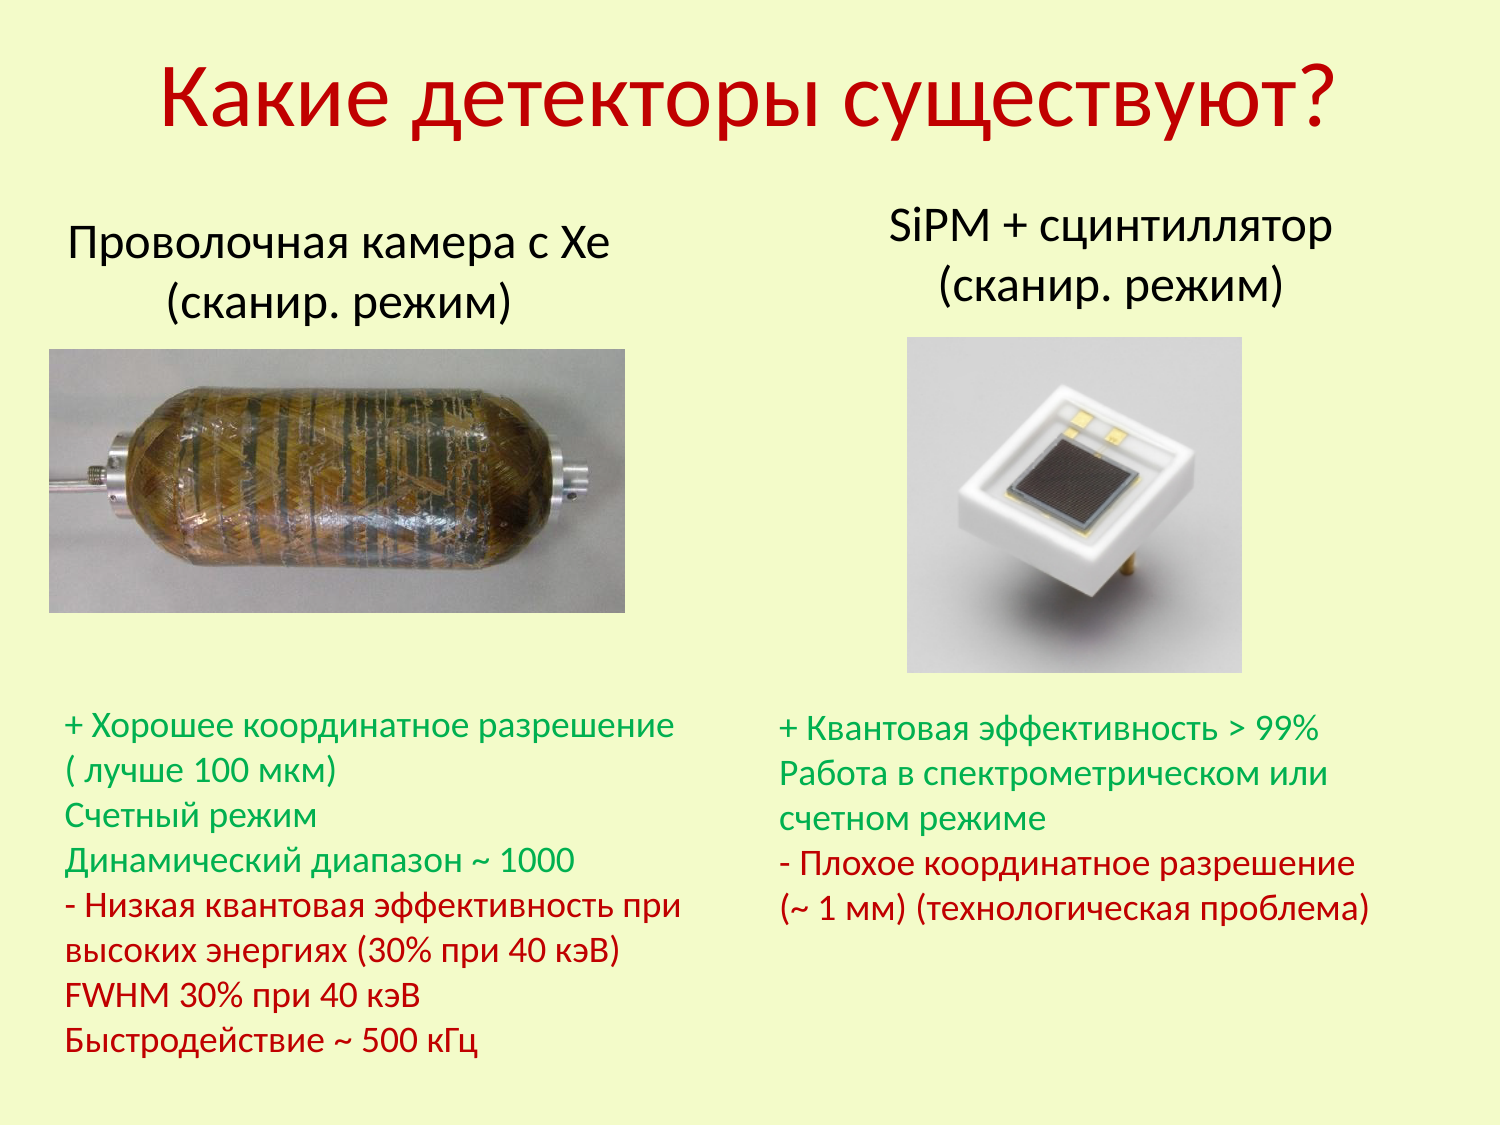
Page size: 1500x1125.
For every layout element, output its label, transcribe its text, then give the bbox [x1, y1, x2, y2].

text_box Какие детекторы существуют? [74, 0, 1425, 184]
text_box + Квантовая эффективность > 99% Работа в спектрометрическом или счетном режиме - Плохое координатное разрешение (~ 1 мм) (технологическая проблема) [764, 695, 1471, 936]
picture [907, 337, 1243, 673]
text_box SiPM + сцинтиллятор (сканир. режим) [797, 183, 1425, 379]
text_box + Хорошее координатное разрешение ( лучше 100 мкм) Счетный режим Динамический диапазон ~ 1000 - Низкая квантовая эффективность при высоких энергиях (30% при 40 кэВ) FWHM 30% при 40 кэВ Быстродействие ~ 500 кГц [49, 692, 770, 1068]
picture [49, 349, 625, 613]
text_box Проволочная камера с Xe (сканир. режим) [52, 201, 626, 337]
